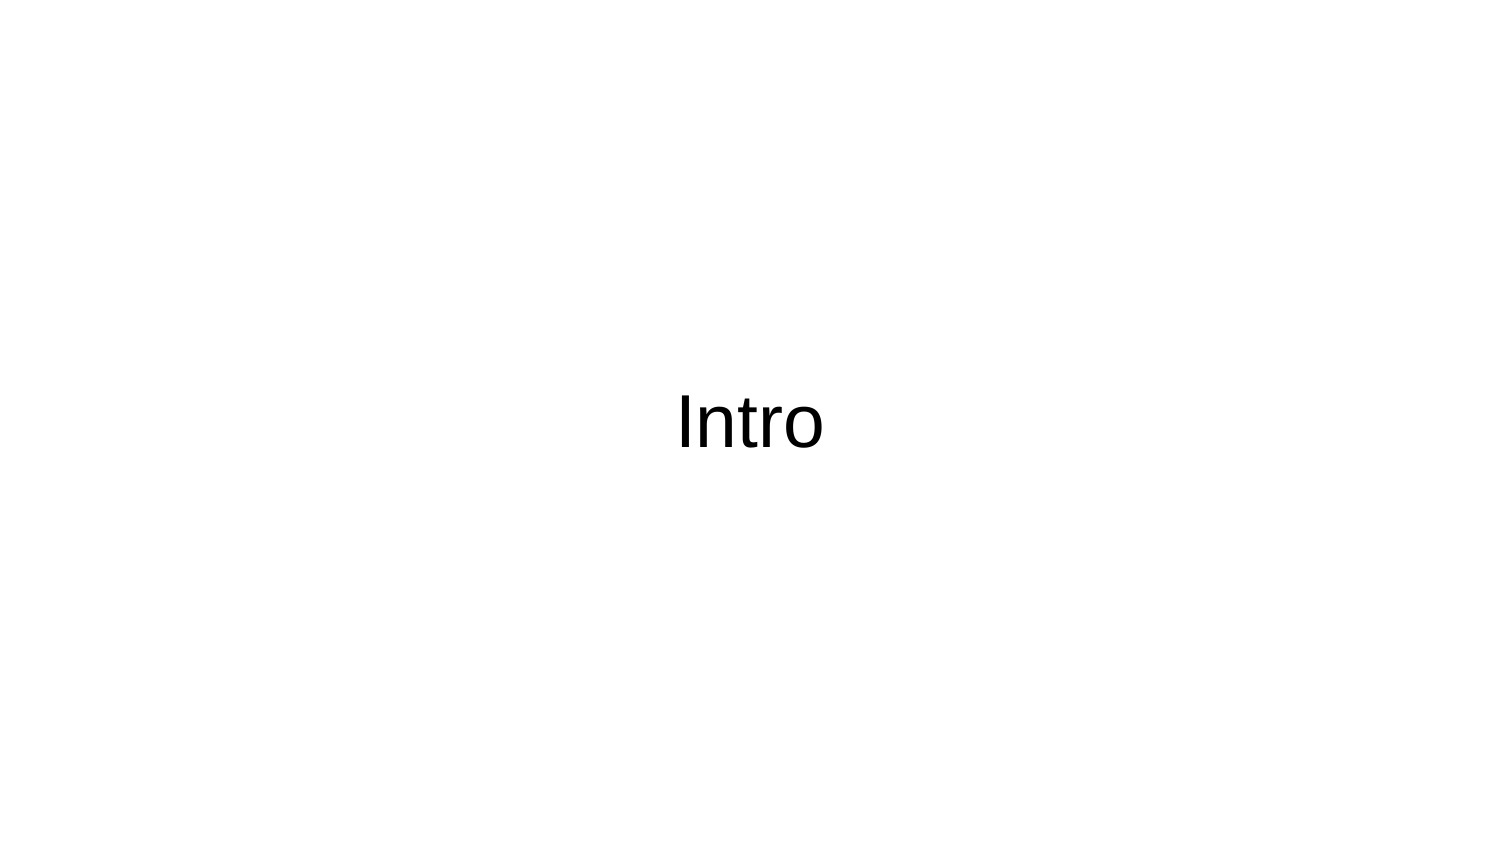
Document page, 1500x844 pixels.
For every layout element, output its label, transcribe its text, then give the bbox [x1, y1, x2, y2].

title Intro [51, 352, 1449, 491]
